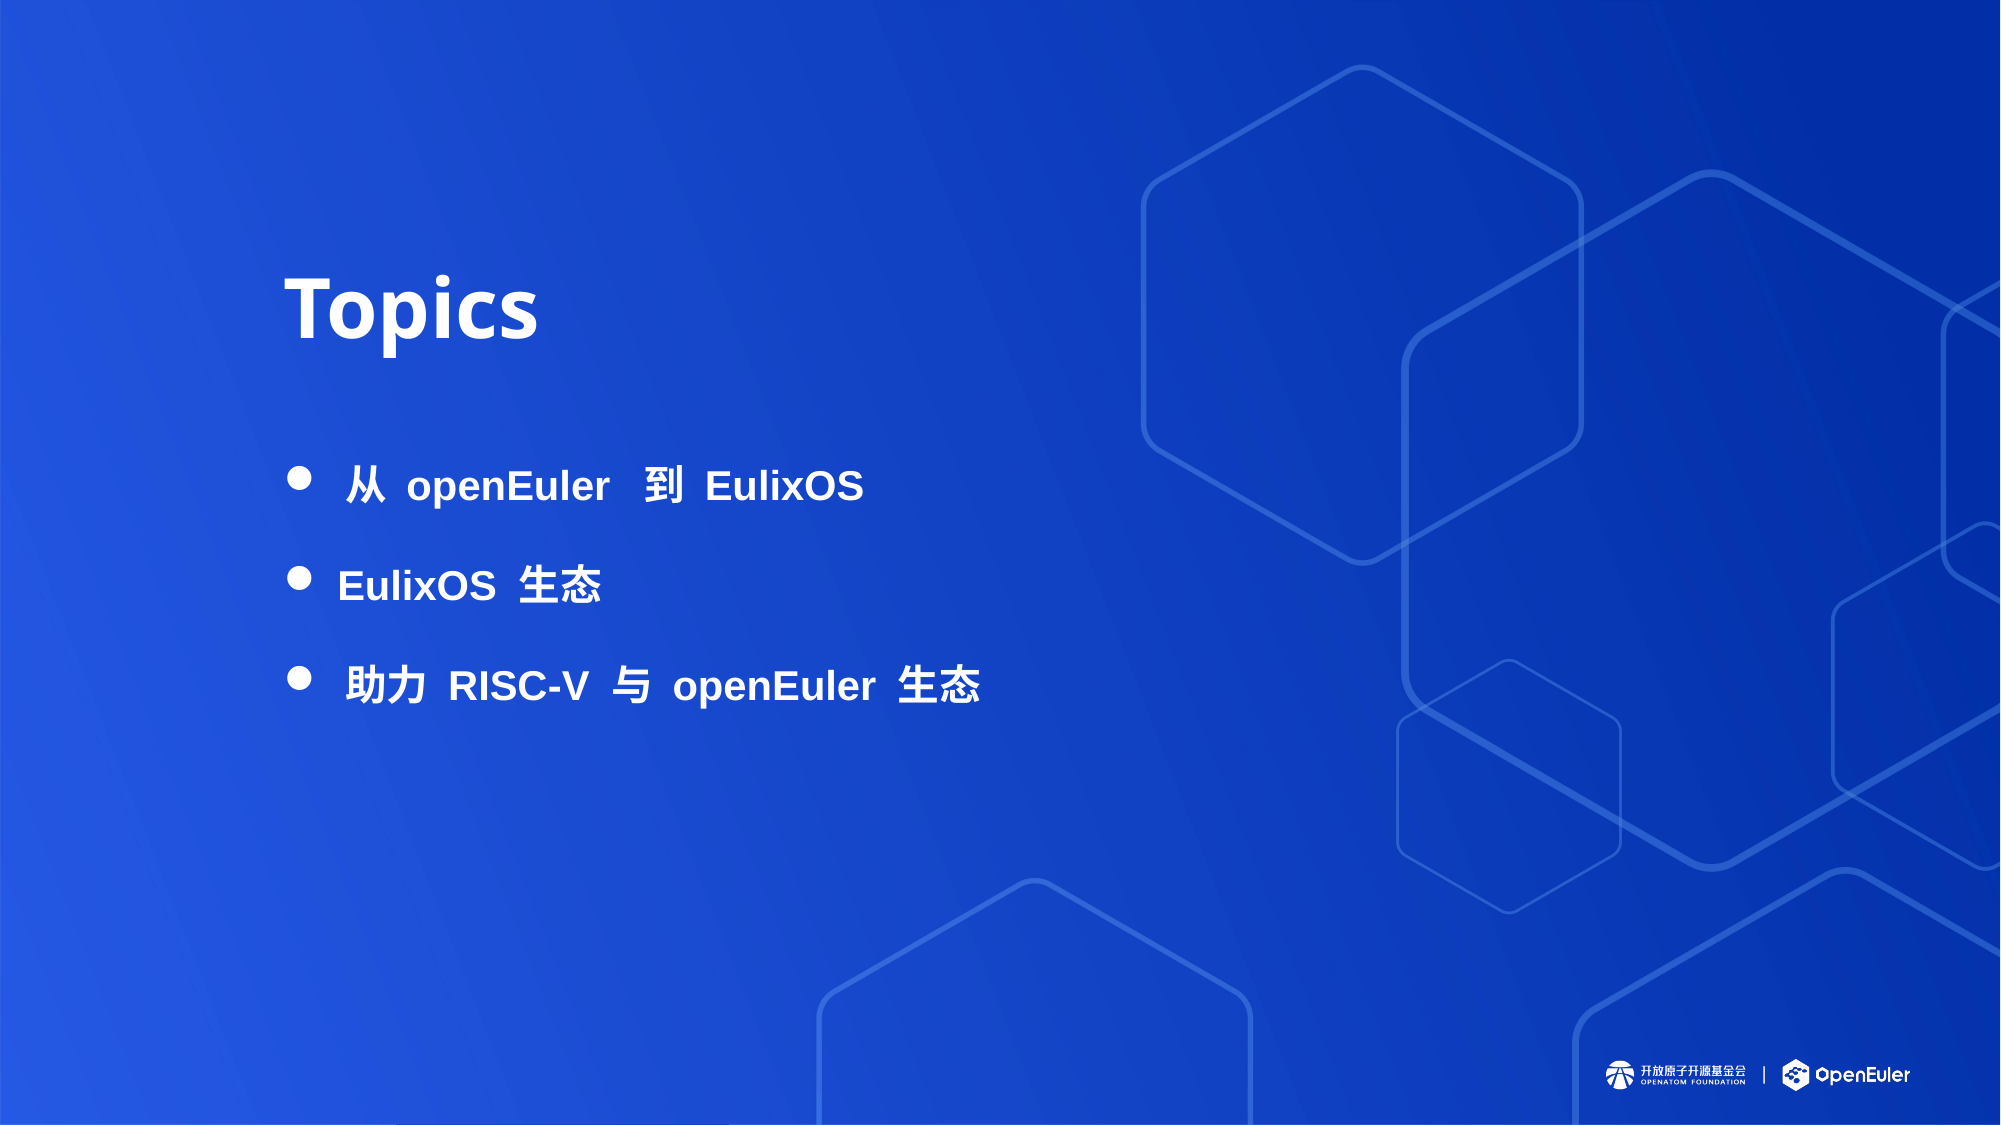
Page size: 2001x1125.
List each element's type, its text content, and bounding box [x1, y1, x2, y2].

list 从 openEuler 到 EulixOS EulixOS 生态 助力 RISC-V 与 openEuler 生态 [269, 401, 1927, 1035]
picture [0, 0, 2001, 1125]
title Topics [269, 208, 1927, 401]
